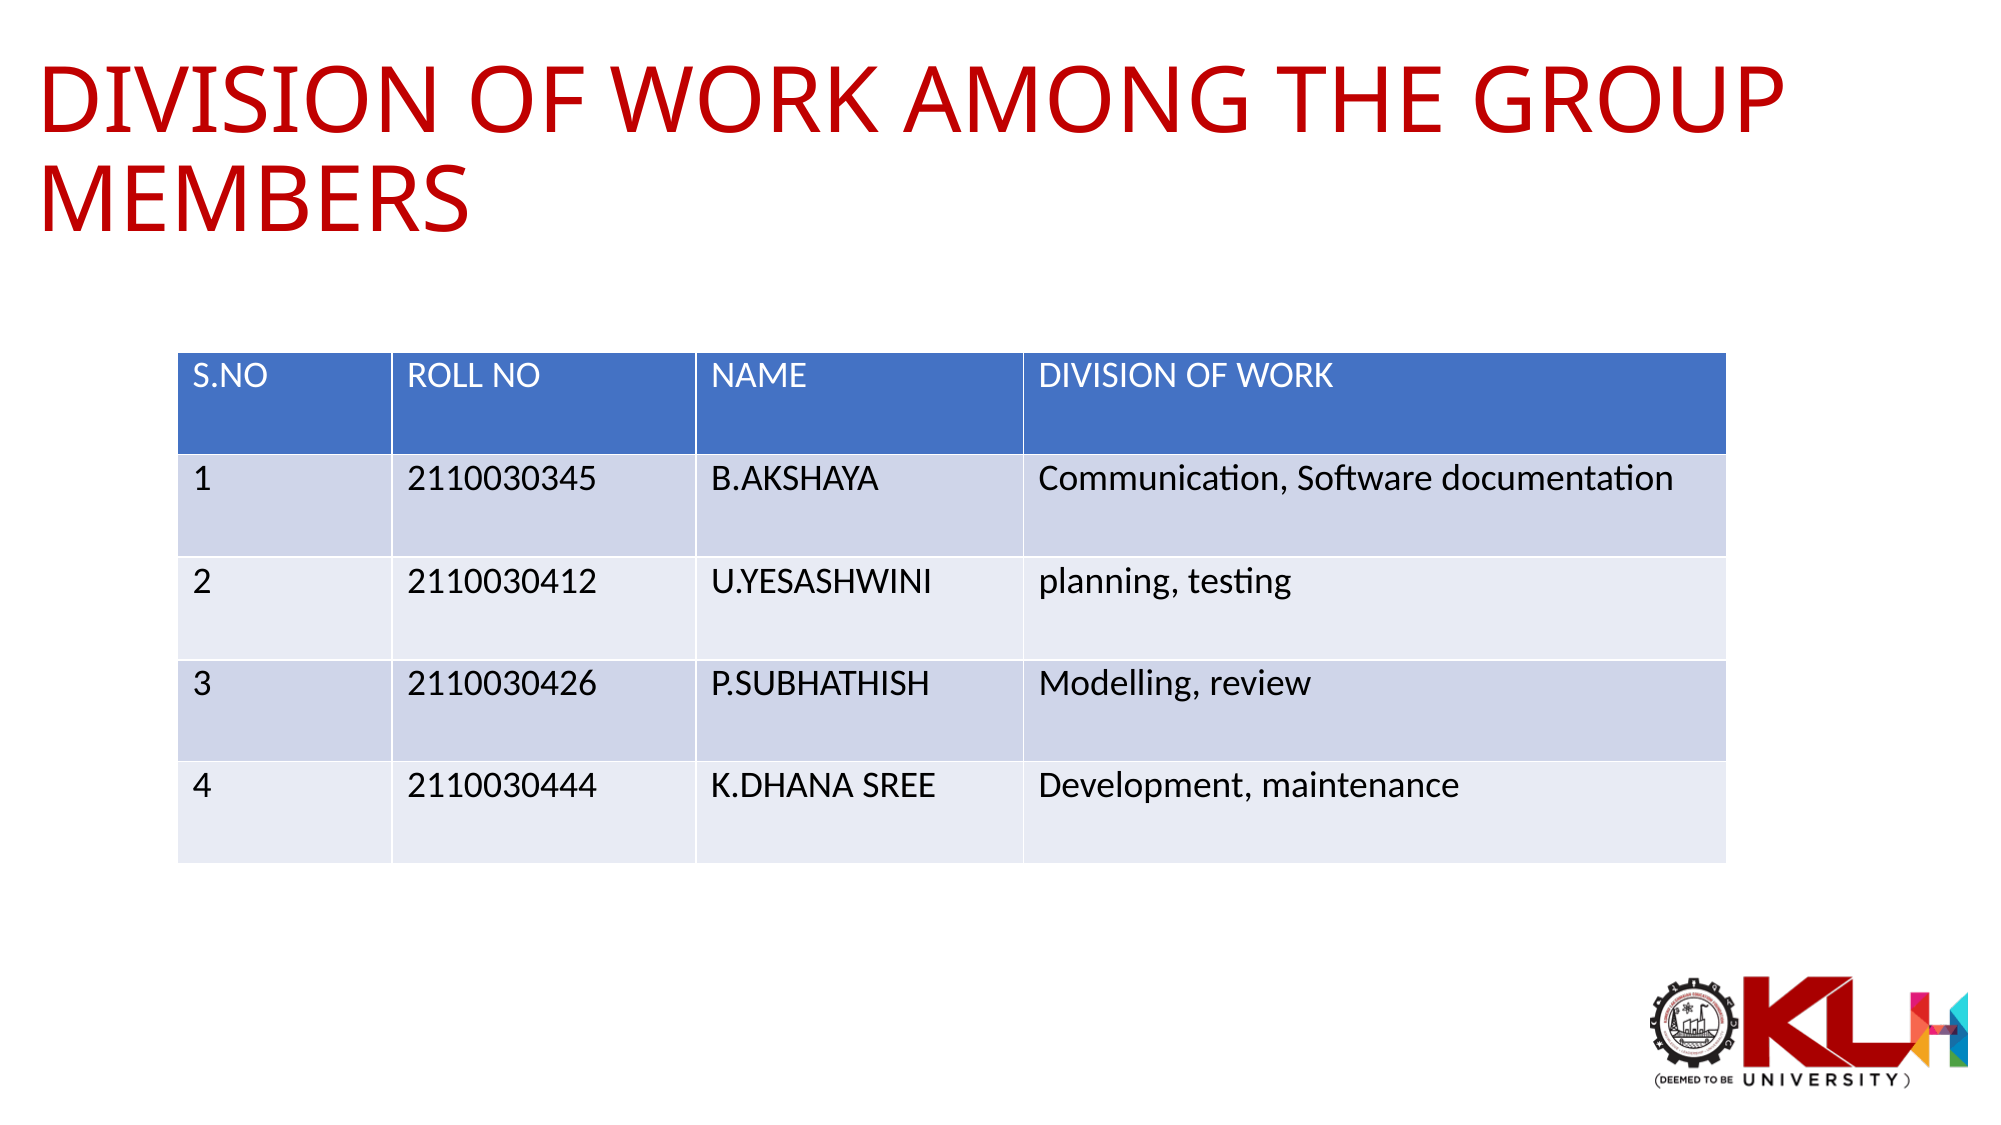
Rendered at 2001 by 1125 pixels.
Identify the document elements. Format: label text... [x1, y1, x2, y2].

table_header NAME [697, 353, 1023, 454]
table_header S.NO [178, 353, 391, 454]
table_cell 2110030444 [393, 762, 695, 863]
table_cell Development, maintenance [1024, 762, 1726, 863]
table_cell 1 [178, 455, 391, 556]
title DIVISION OF WORK AMONG THE GROUP MEMBERS [21, 43, 1979, 261]
table_cell 3 [178, 661, 391, 761]
table_cell planning, testing [1024, 558, 1726, 659]
table_cell U.YESASHWINI [697, 558, 1023, 659]
table_cell P.SUBHATHISH [697, 661, 1023, 761]
table_cell 2110030426 [393, 661, 695, 761]
table_cell 4 [178, 762, 391, 863]
table_cell Communication, Software documentation [1024, 455, 1726, 556]
table_cell B.AKSHAYA [697, 455, 1023, 556]
table_cell Modelling, review [1024, 661, 1726, 761]
picture [1643, 873, 1979, 1125]
table_cell K.DHANA SREE [697, 762, 1023, 863]
table_header ROLL NO [393, 353, 695, 454]
table_cell 2110030412 [393, 558, 695, 659]
table_cell 2110030345 [393, 455, 695, 556]
table_cell 2 [178, 558, 391, 659]
table_header DIVISION OF WORK [1024, 353, 1726, 454]
